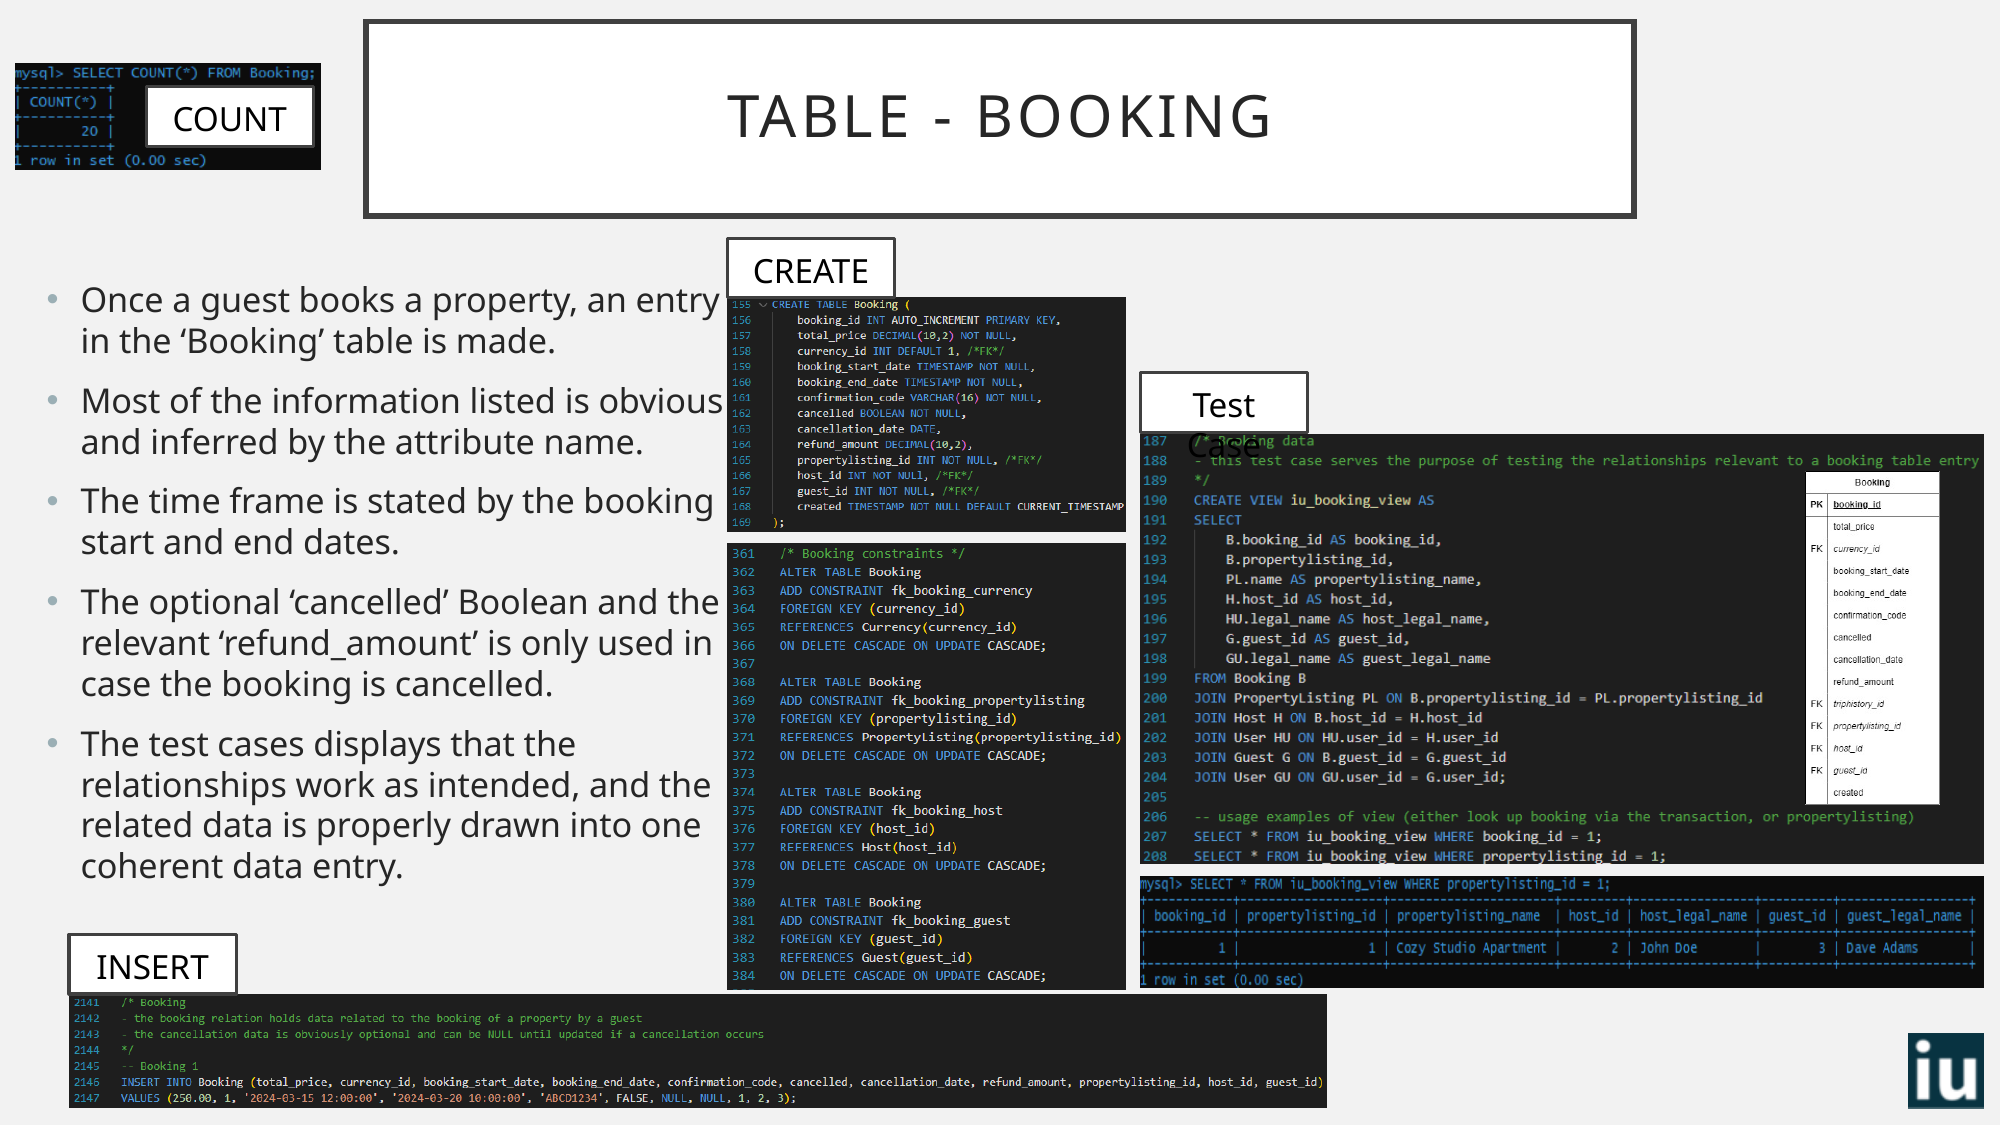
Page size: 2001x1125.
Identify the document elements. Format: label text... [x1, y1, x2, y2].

picture [68, 994, 1327, 1108]
picture [1908, 1033, 1984, 1109]
list Once a guest books a property, an entry in the ‘Booking’ table is made. Most of the information listed is obvious and inferred by the attribute name. The time frame is stated by the booking start and end dates. The optional ‘cancelled’ Boolean and the relevant ‘refund_amount’ is only used in case the booking is cancelled. The test cases displays that the relationships work as intended, and the related data is properly drawn into one coherent data entry. [31, 270, 746, 936]
picture [727, 297, 1126, 532]
text_box [726, 237, 896, 299]
text_box [1139, 372, 1309, 433]
picture [15, 63, 321, 170]
text_box [68, 933, 237, 994]
picture [727, 543, 1126, 990]
title Table - Booking [363, 19, 1637, 219]
picture [1140, 876, 1984, 988]
text_box CREATE [727, 242, 895, 297]
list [1140, 434, 1984, 864]
text_box Test Case [1140, 376, 1308, 434]
text_box INSERT [69, 938, 237, 994]
picture [1805, 471, 1940, 805]
